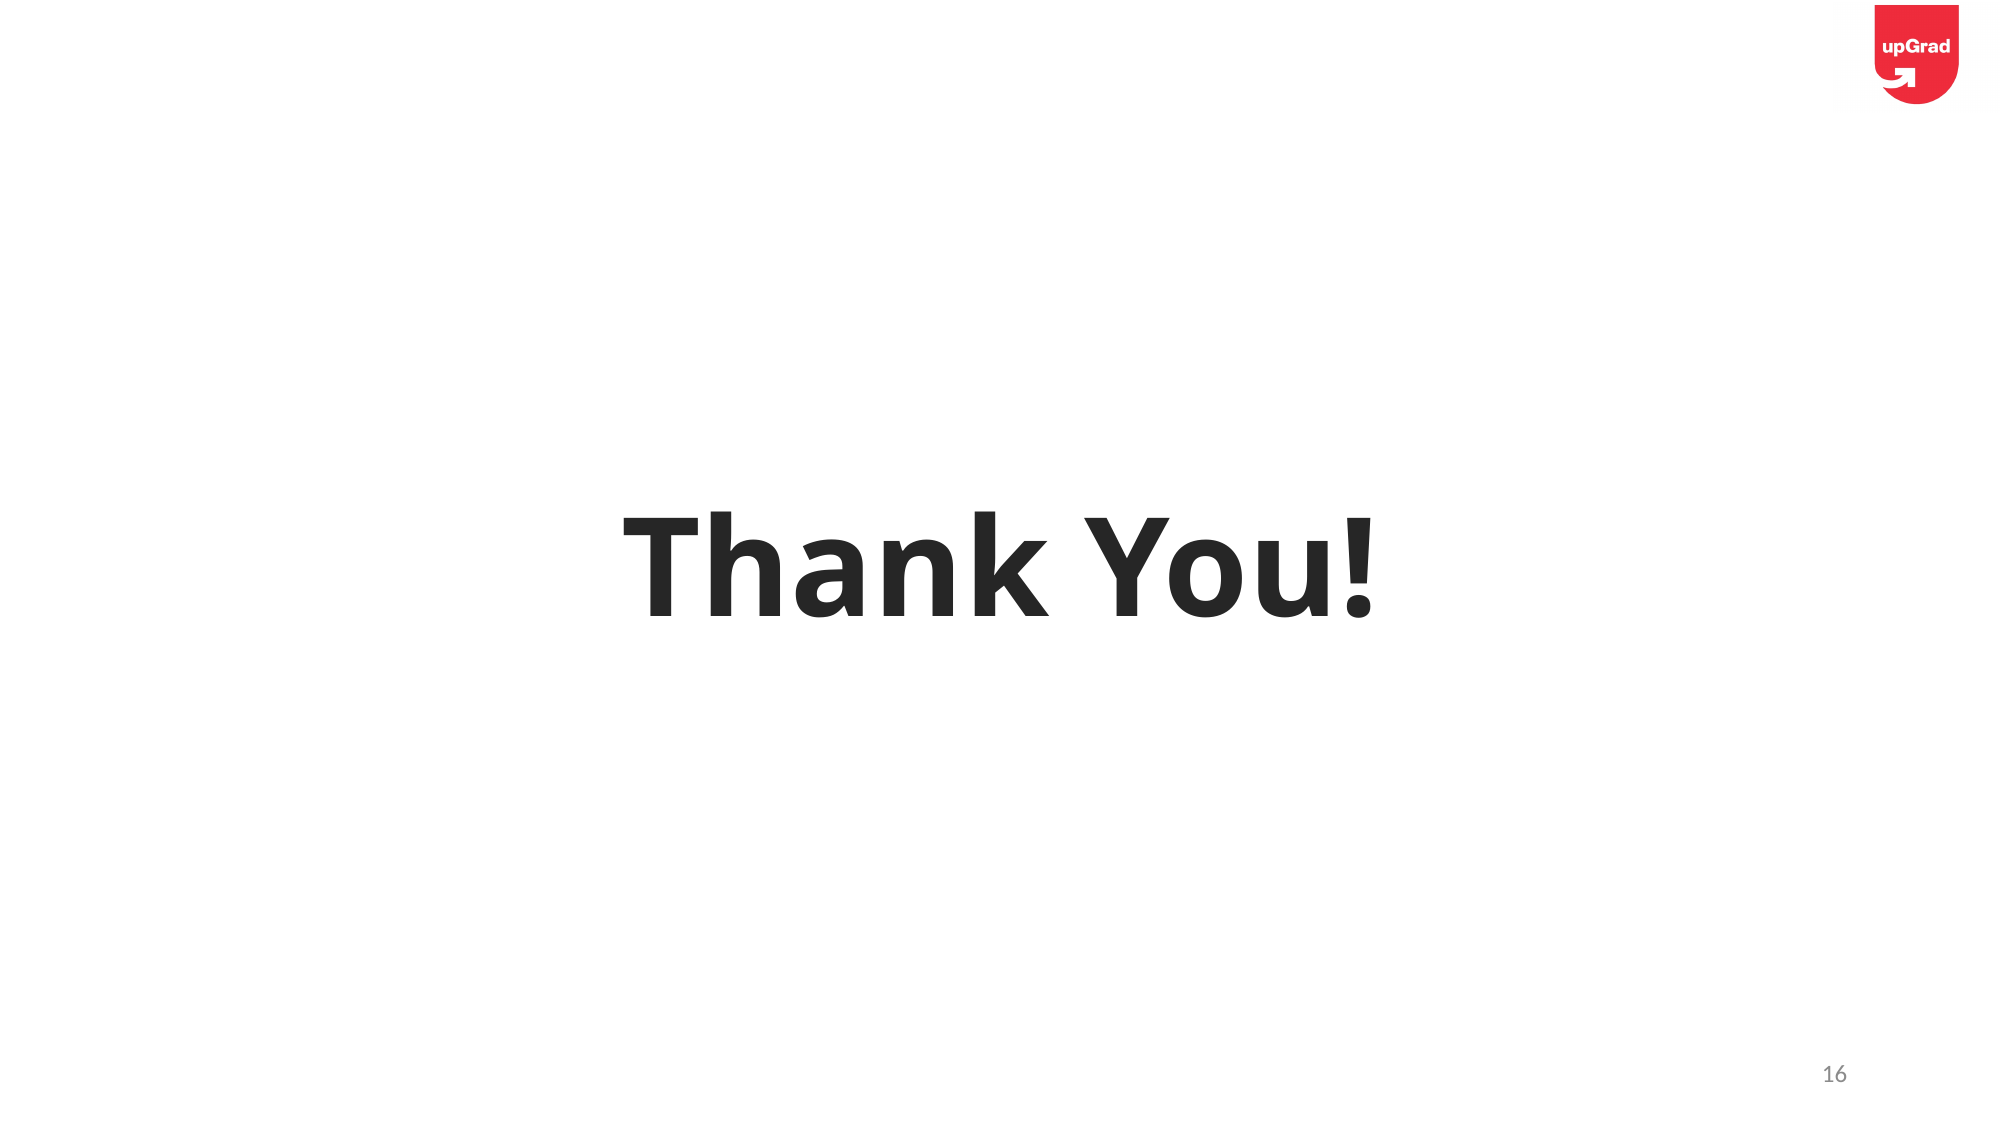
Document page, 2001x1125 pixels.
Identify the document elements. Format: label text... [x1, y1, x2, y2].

slide_number 16 [1412, 1042, 1863, 1103]
picture [1833, 2, 2000, 113]
text_box Thank You! [606, 471, 1394, 652]
